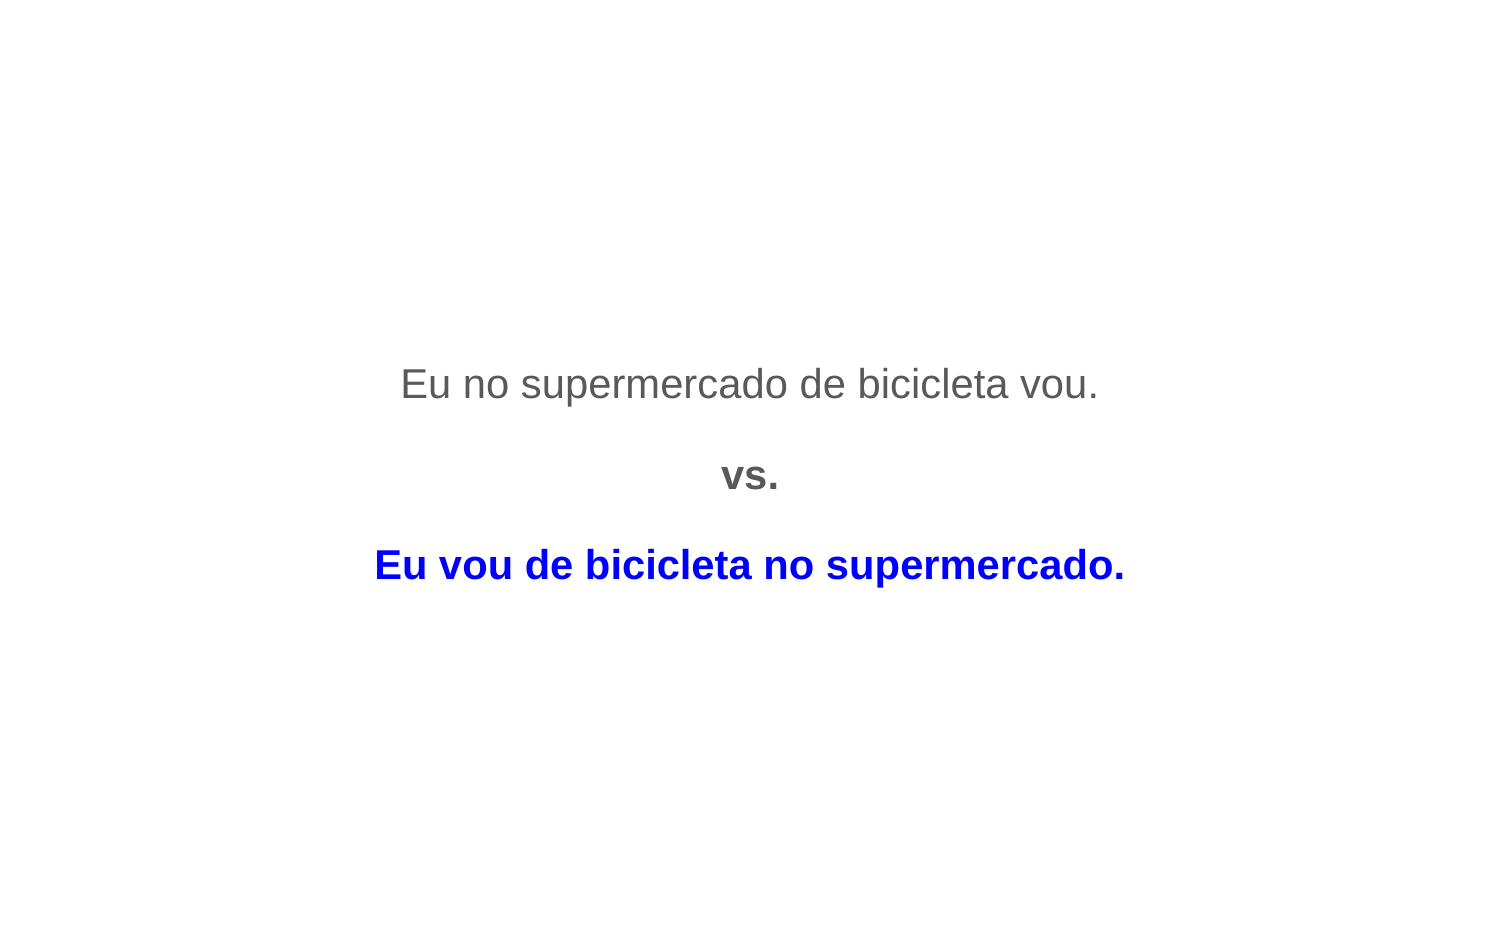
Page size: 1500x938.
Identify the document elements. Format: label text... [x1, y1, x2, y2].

list Eu no supermercado de bicicleta vou. vs. Eu vou de bicicleta no supermercado. [175, 255, 1325, 683]
